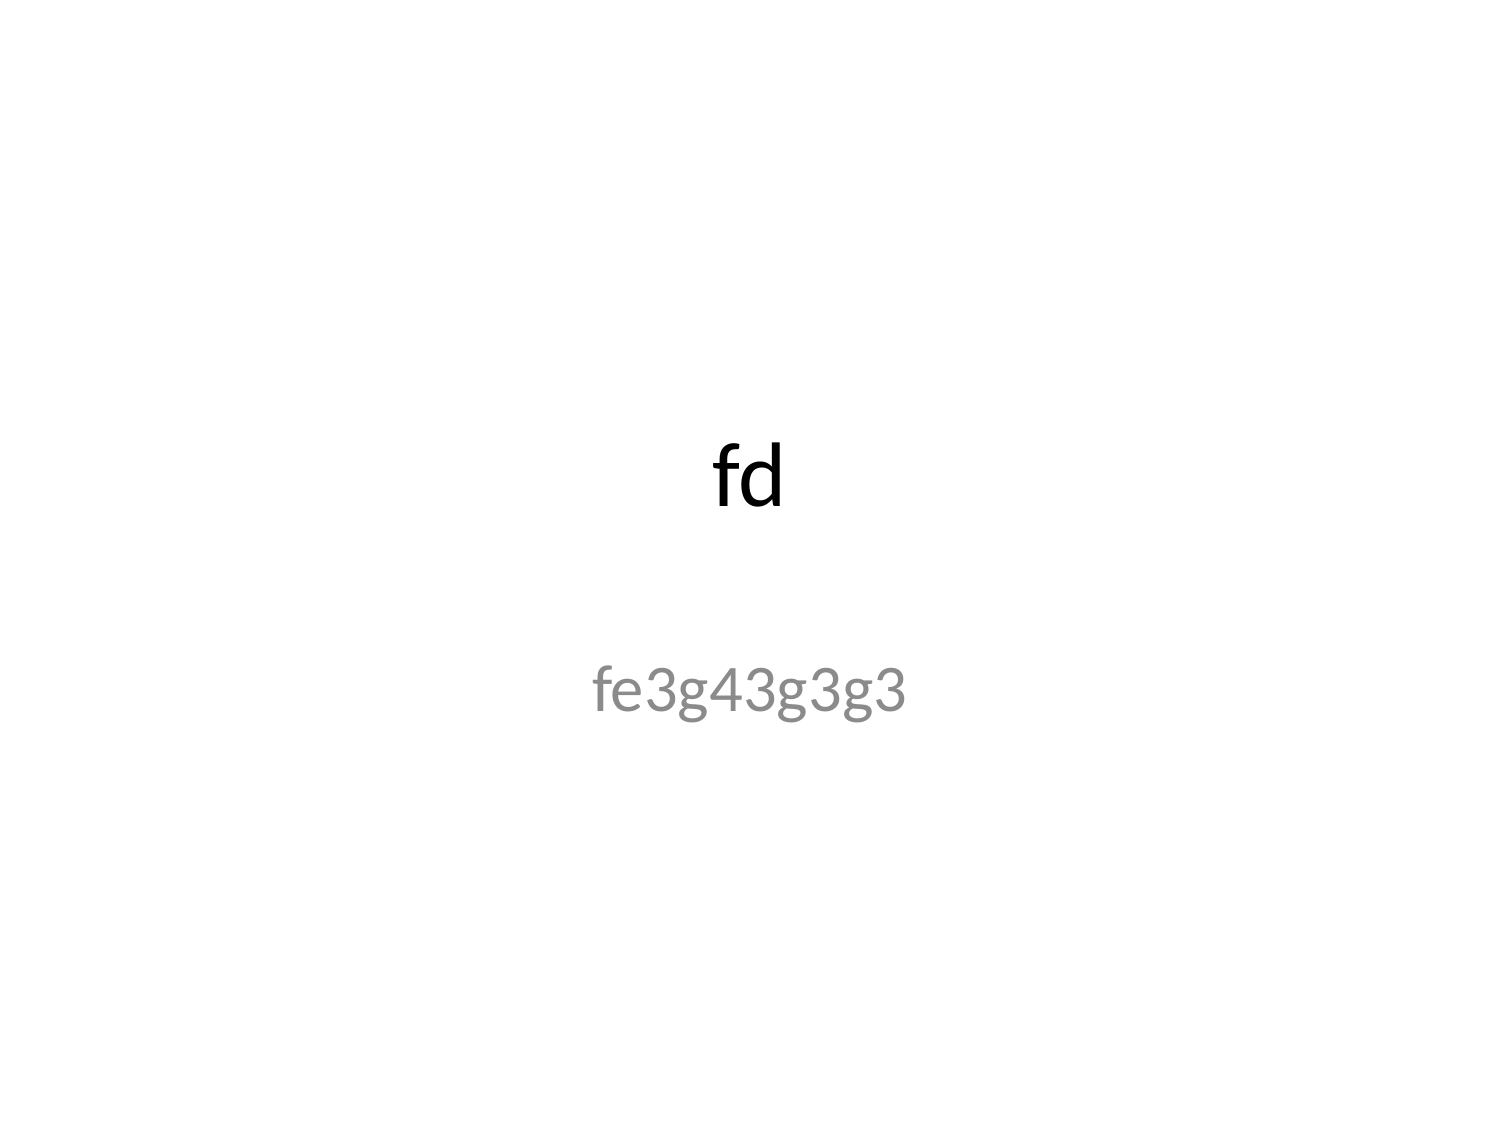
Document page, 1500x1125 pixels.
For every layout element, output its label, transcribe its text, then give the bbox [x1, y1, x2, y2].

title fd [112, 349, 1388, 591]
subtitle fe3g43g3g3 [225, 637, 1275, 925]
